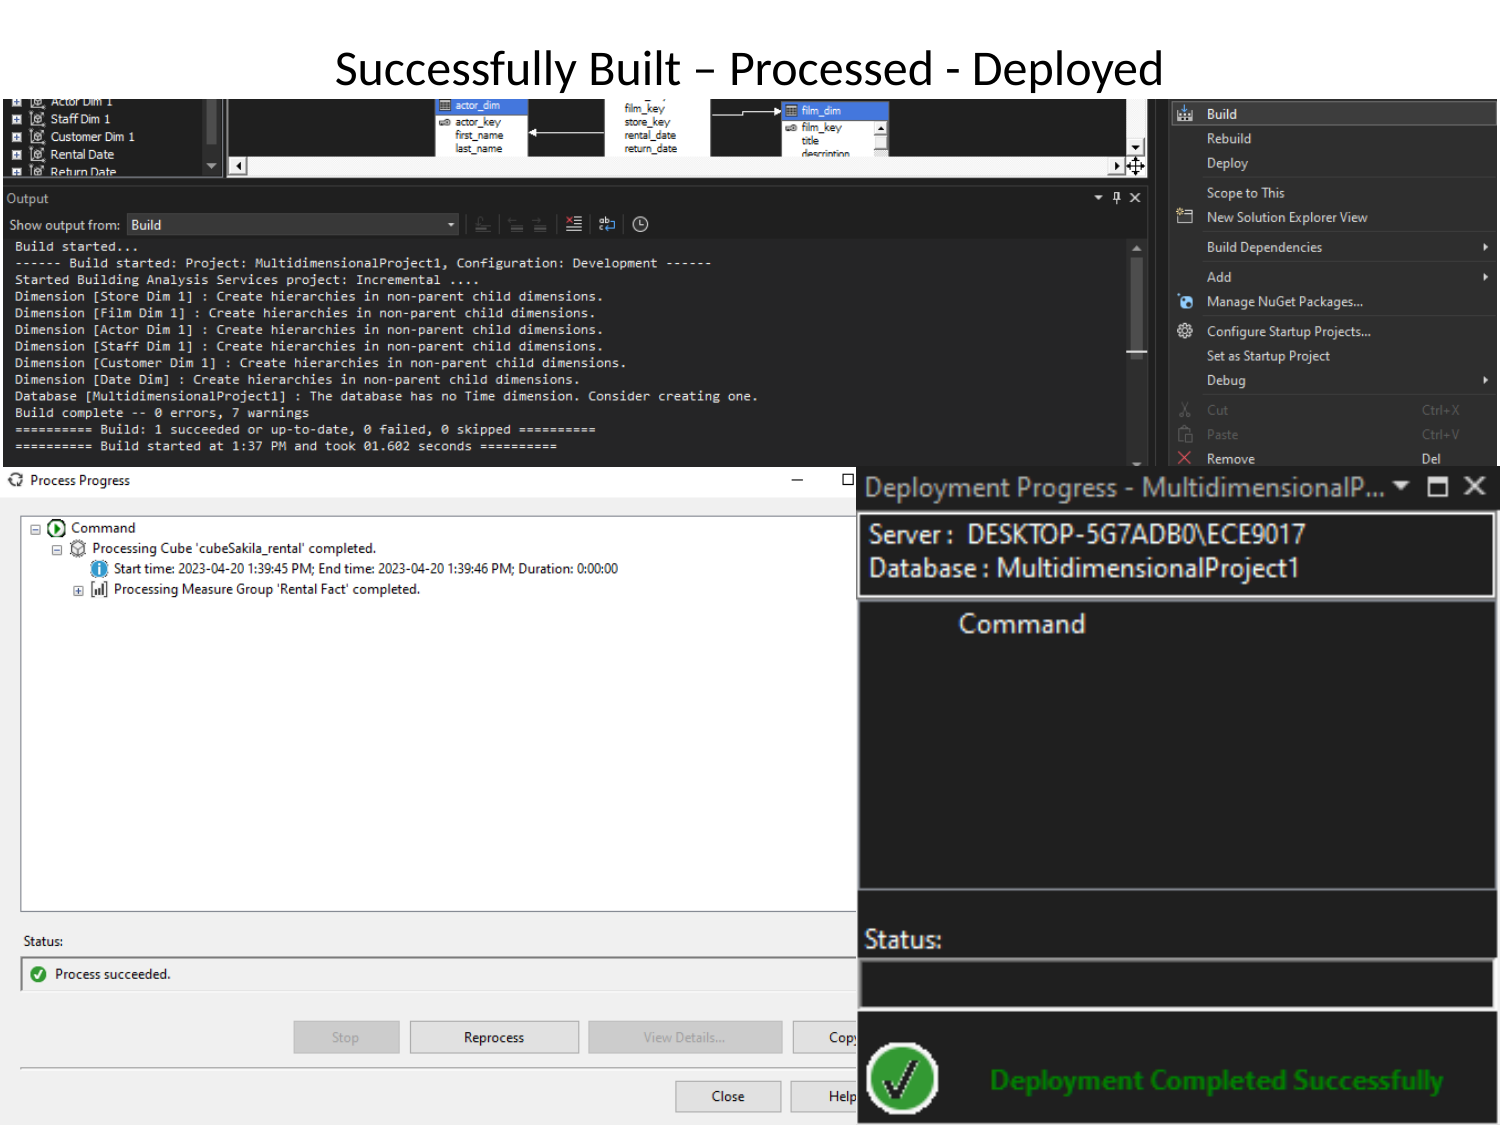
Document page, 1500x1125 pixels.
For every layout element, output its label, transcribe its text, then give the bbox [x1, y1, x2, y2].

picture [0, 0, 1500, 1125]
title Successfully Built – Processed - Deployed [75, 0, 1425, 97]
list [3, 99, 1497, 465]
